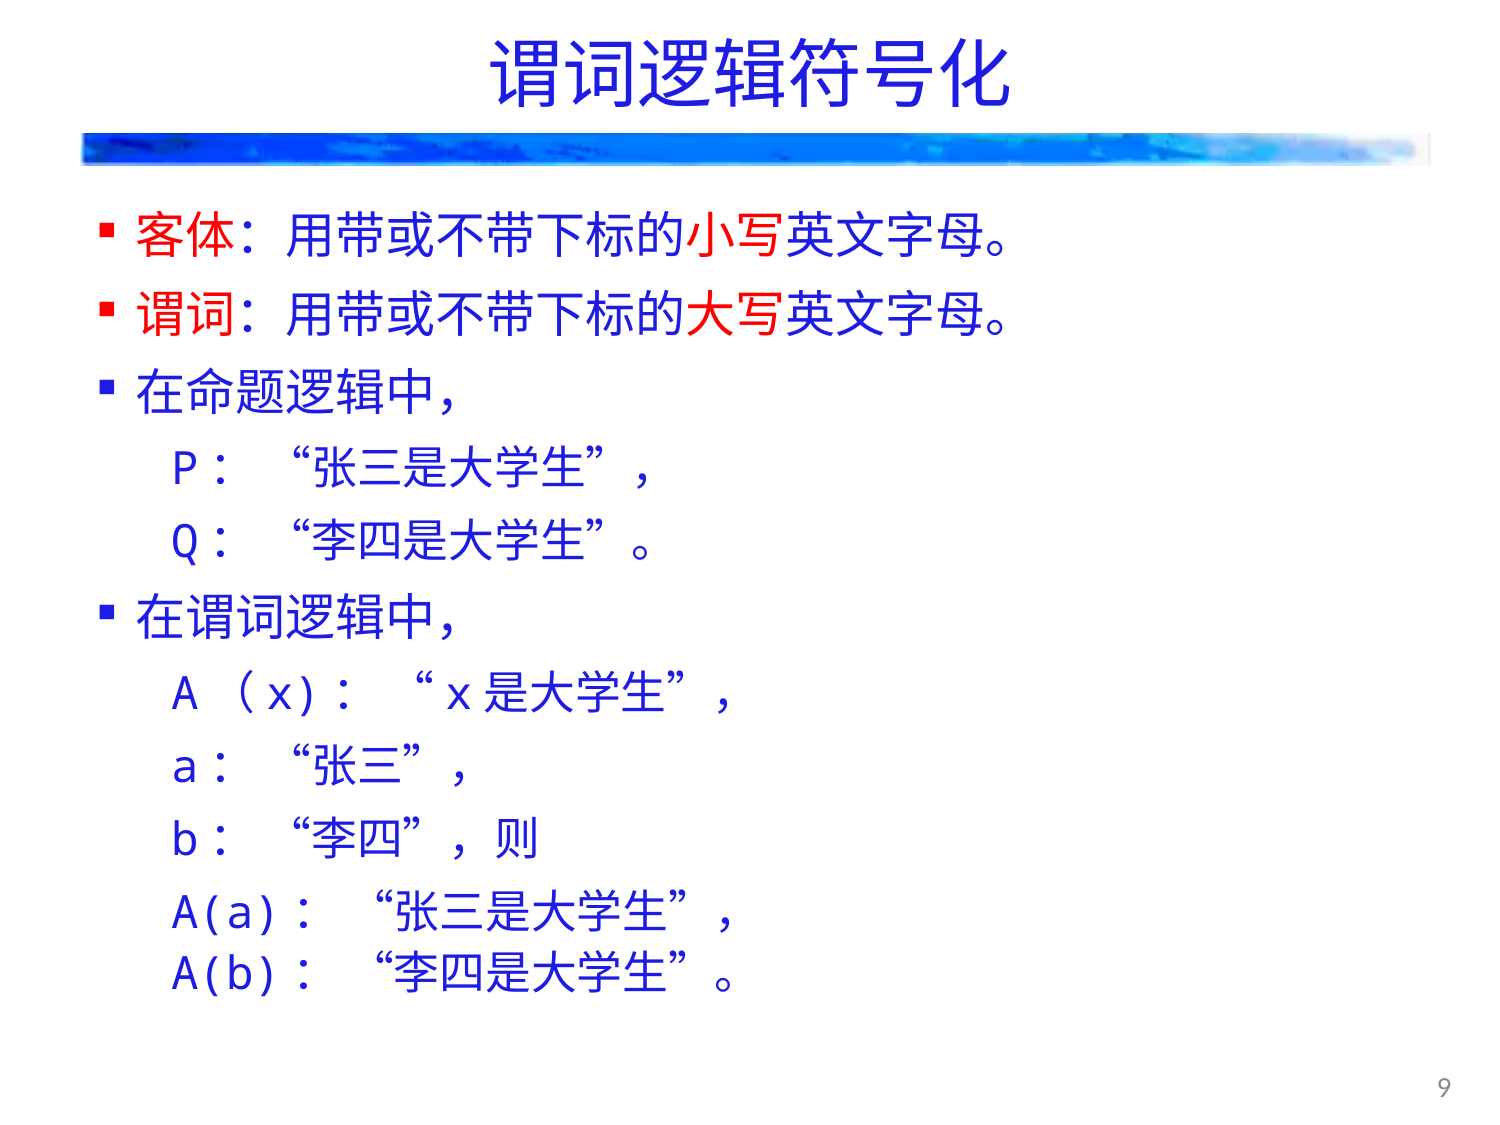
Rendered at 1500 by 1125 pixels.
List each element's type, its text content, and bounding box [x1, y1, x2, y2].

list 客体：用带或不带下标的小写英文字母。 谓词：用带或不带下标的大写英文字母。 在命题逻辑中， P： “张三是大学生”， Q： “李四是大学生”。 在谓词逻辑中， A（x)： “x是大学生”， a： “张三”， b： “李四”，则 A(a)： “张三是大学生”， A(b)： “李四是大学生”。 [82, 190, 1420, 1014]
picture [80, 133, 1431, 166]
title 谓词逻辑符号化 [102, 17, 1398, 137]
slide_number 9 [1341, 1056, 1467, 1117]
